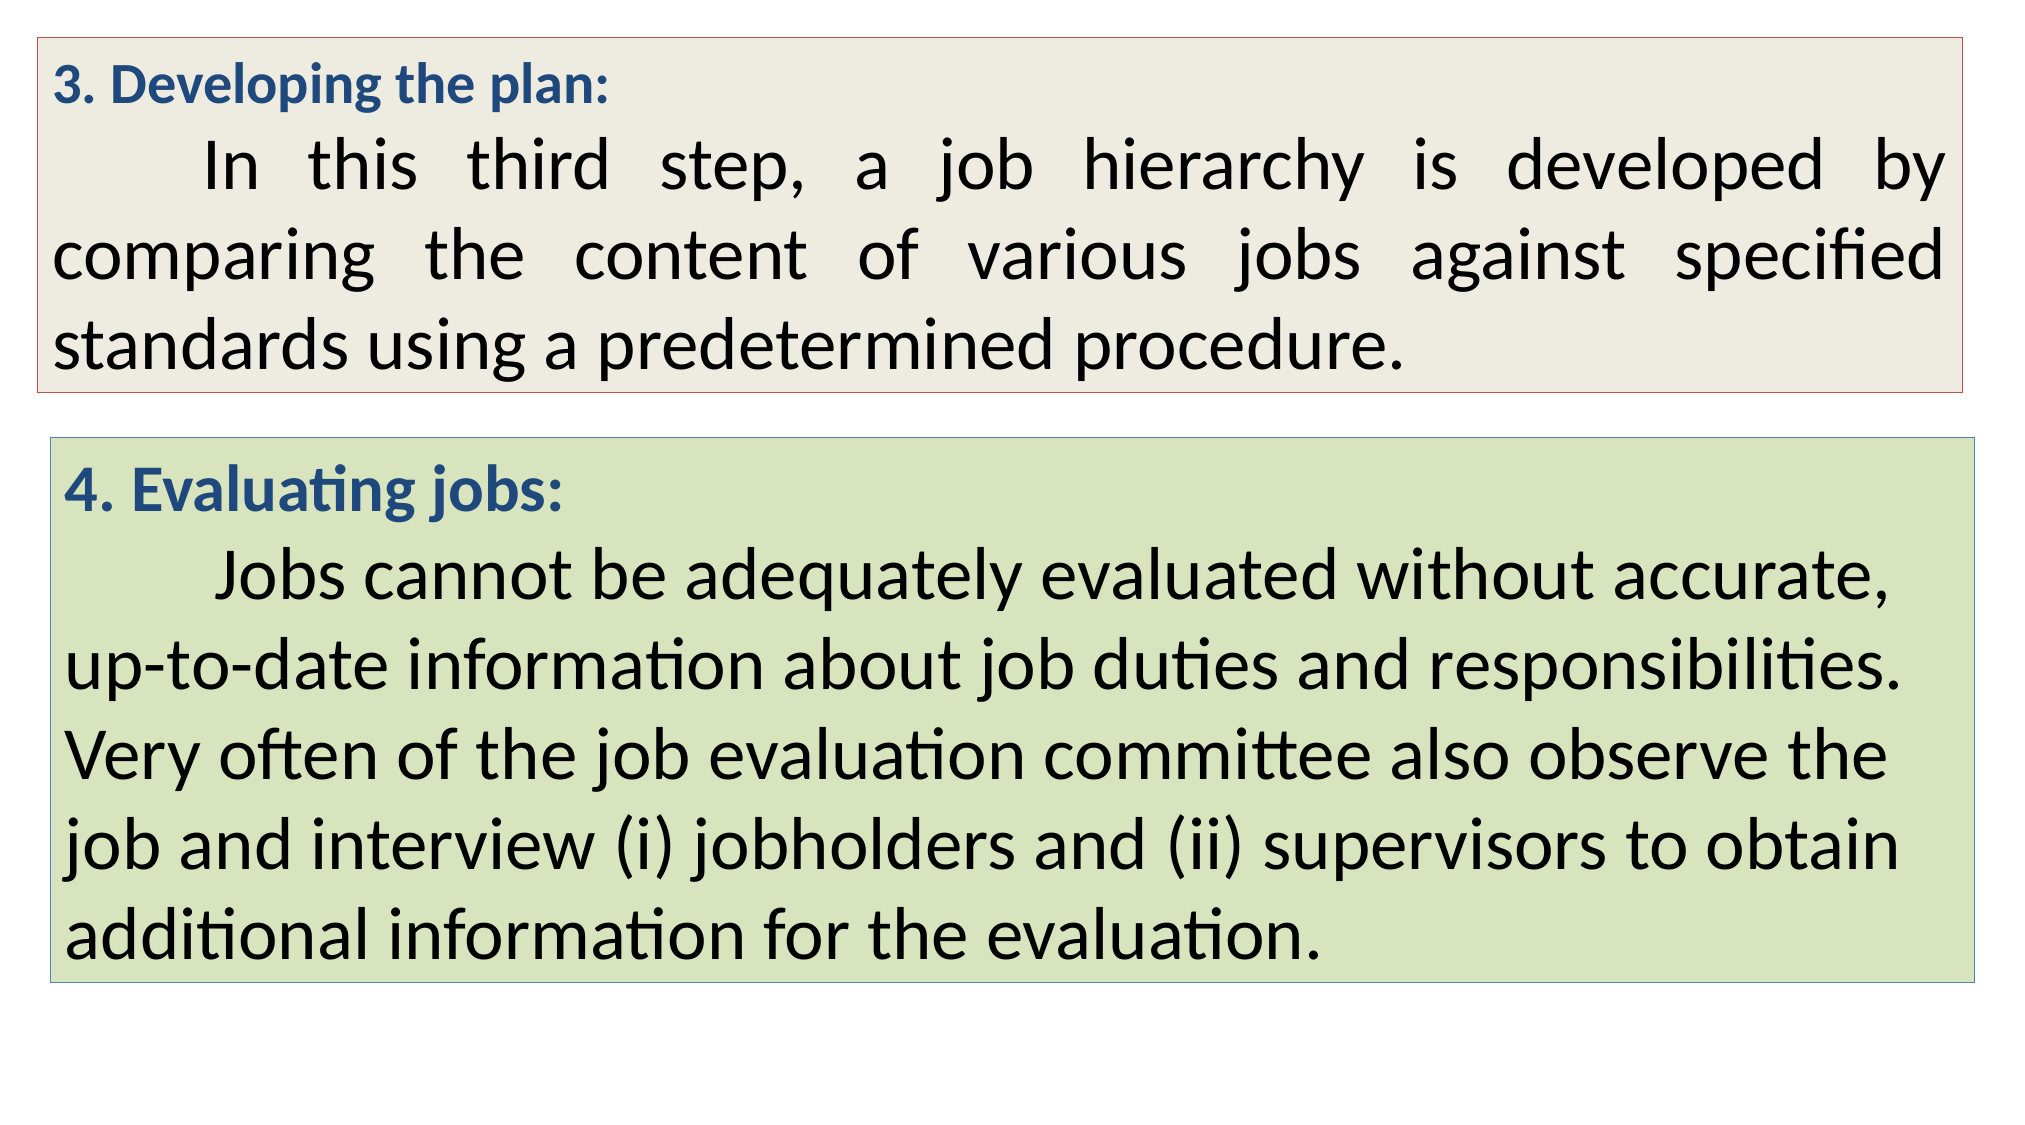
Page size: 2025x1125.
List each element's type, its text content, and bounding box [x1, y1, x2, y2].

text_box 4. Evaluating jobs: Jobs cannot be adequately evaluated without accurate, up-to-date information about job duties and responsibilities. Very often of the job evaluation committee also observe the job and interview (i) jobholders and (ii) supervisors to obtain additional information for the evaluation. [50, 437, 1975, 983]
text_box 3. Developing the plan: In this third step, a job hierarchy is developed by comparing the content of various jobs against specified standards using a predetermined procedure. [37, 37, 1963, 393]
